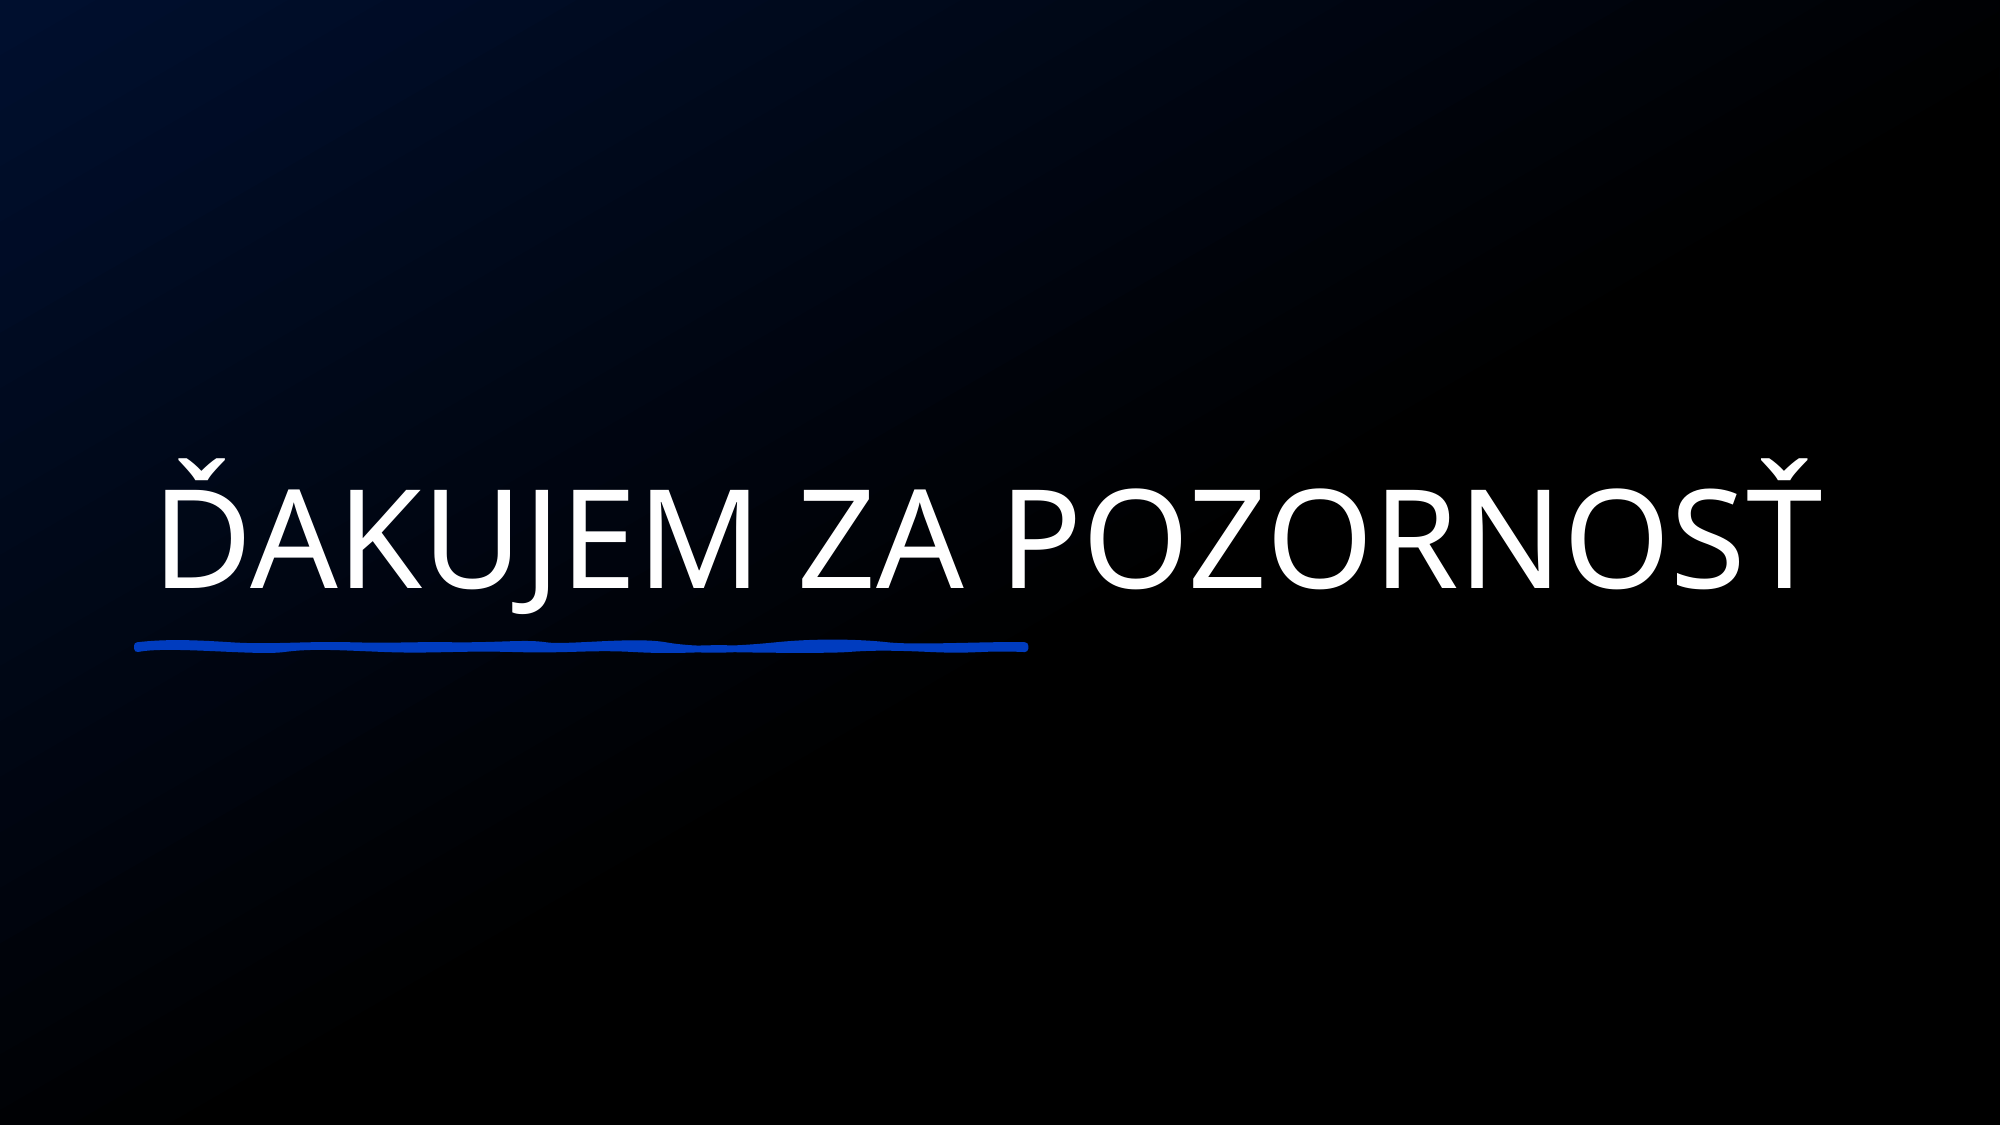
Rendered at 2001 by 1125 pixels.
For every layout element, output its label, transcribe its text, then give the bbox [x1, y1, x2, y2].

text_box [0, 0, 2000, 1125]
text_box [135, 641, 1027, 652]
title ĎAKUJEM ZA POZORNOSŤ [137, 74, 1862, 627]
